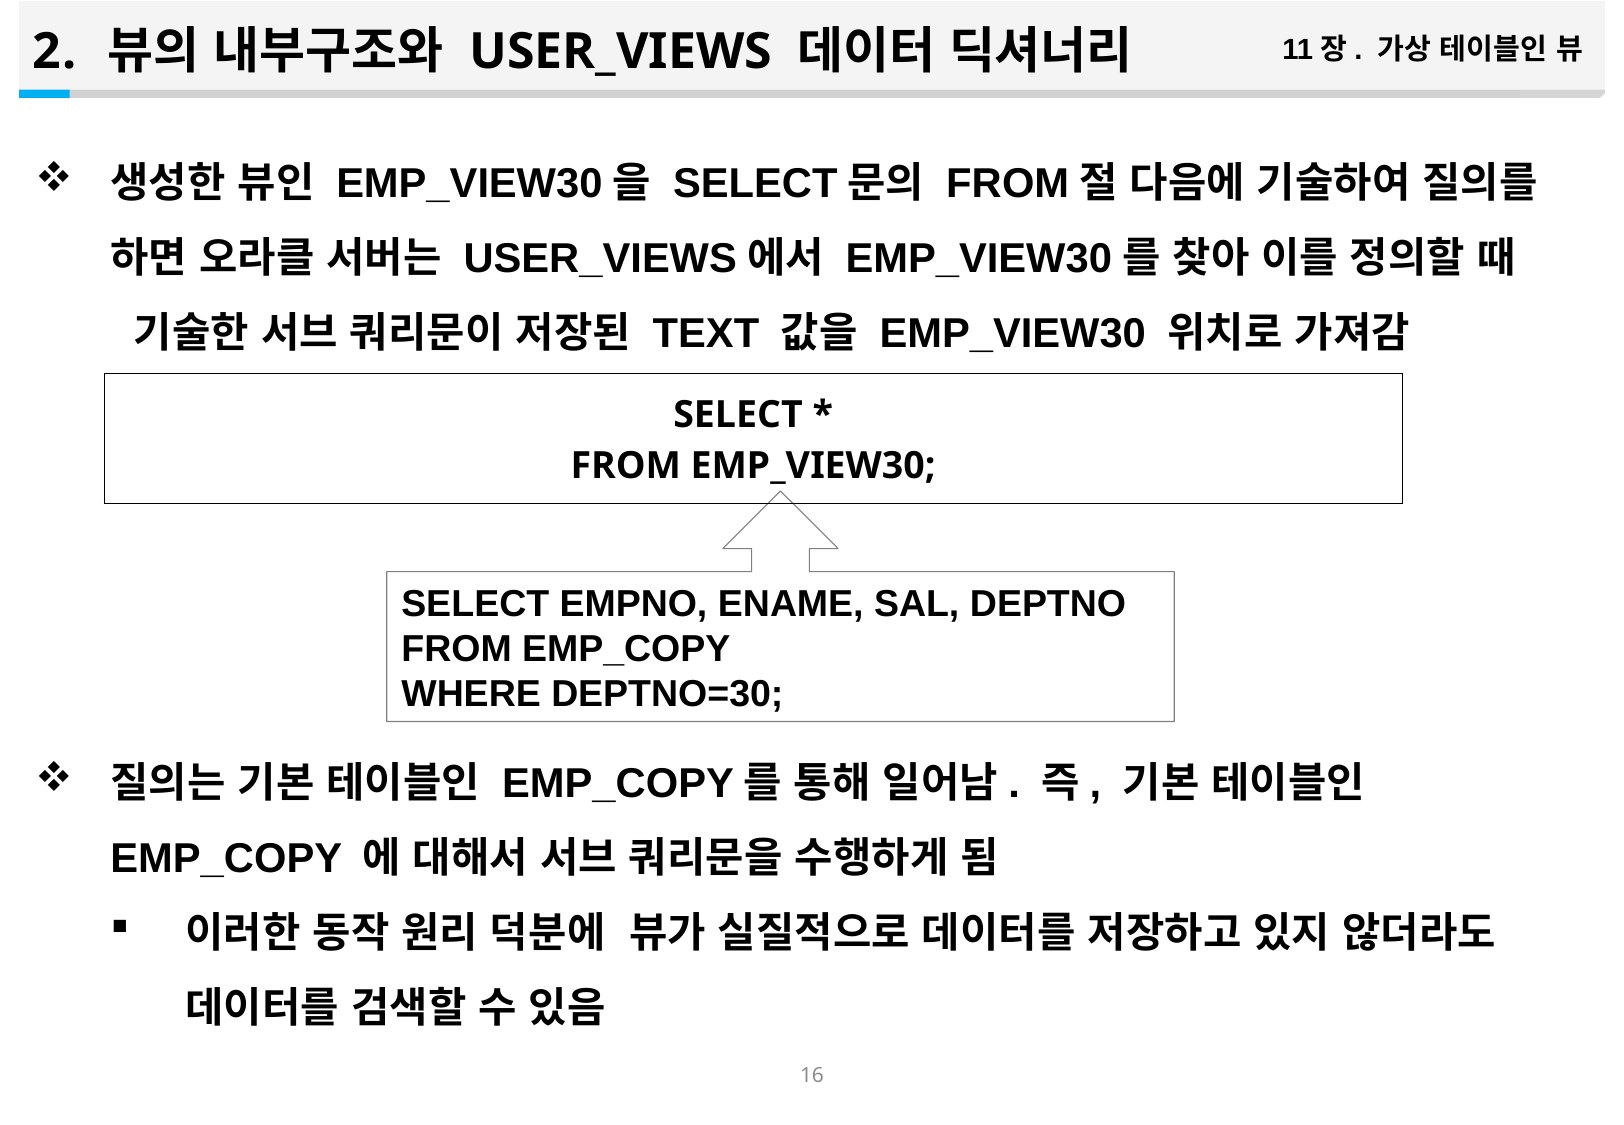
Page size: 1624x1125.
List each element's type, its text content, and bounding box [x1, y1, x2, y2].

text_box 생성한 뷰인 EMP_VIEW30을 SELECT문의 FROM절 다음에 기술하여 질의를 하면 오라클 서버는 USER_VIEWS에서 EMP_VIEW30를 찾아 이를 정의할 때 기술한 서브 쿼리문이 저장된 TEXT 값을 EMP_VIEW30 위치로 가져감 질의는 기본 테이블인 EMP_COPY를 통해 일어남. 즉, 기본 테이블인 EMP_COPY 에 대해서 서브 쿼리문을 수행하게 됨 이러한 동작 원리 덕분에 뷰가 실질적으로 데이터를 저장하고 있지 않더라도 데이터를 검색할 수 있음 [20, 123, 1602, 1039]
table_header SELECT * FROM EMP_VIEW30; [105, 374, 1402, 503]
slide_number 15 [622, 1045, 1002, 1106]
text_box SELECT EMPNO, ENAME, SAL, DEPTNO FROM EMP_COPY WHERE DEPTNO=30; [386, 504, 1175, 722]
list 뷰의 내부구조와 USER_VIEWS 데이터 딕셔너리 [17, 11, 1249, 85]
picture [19, 1, 1605, 98]
text_box 11장. 가상 테이블인 뷰 [1267, 22, 1598, 73]
